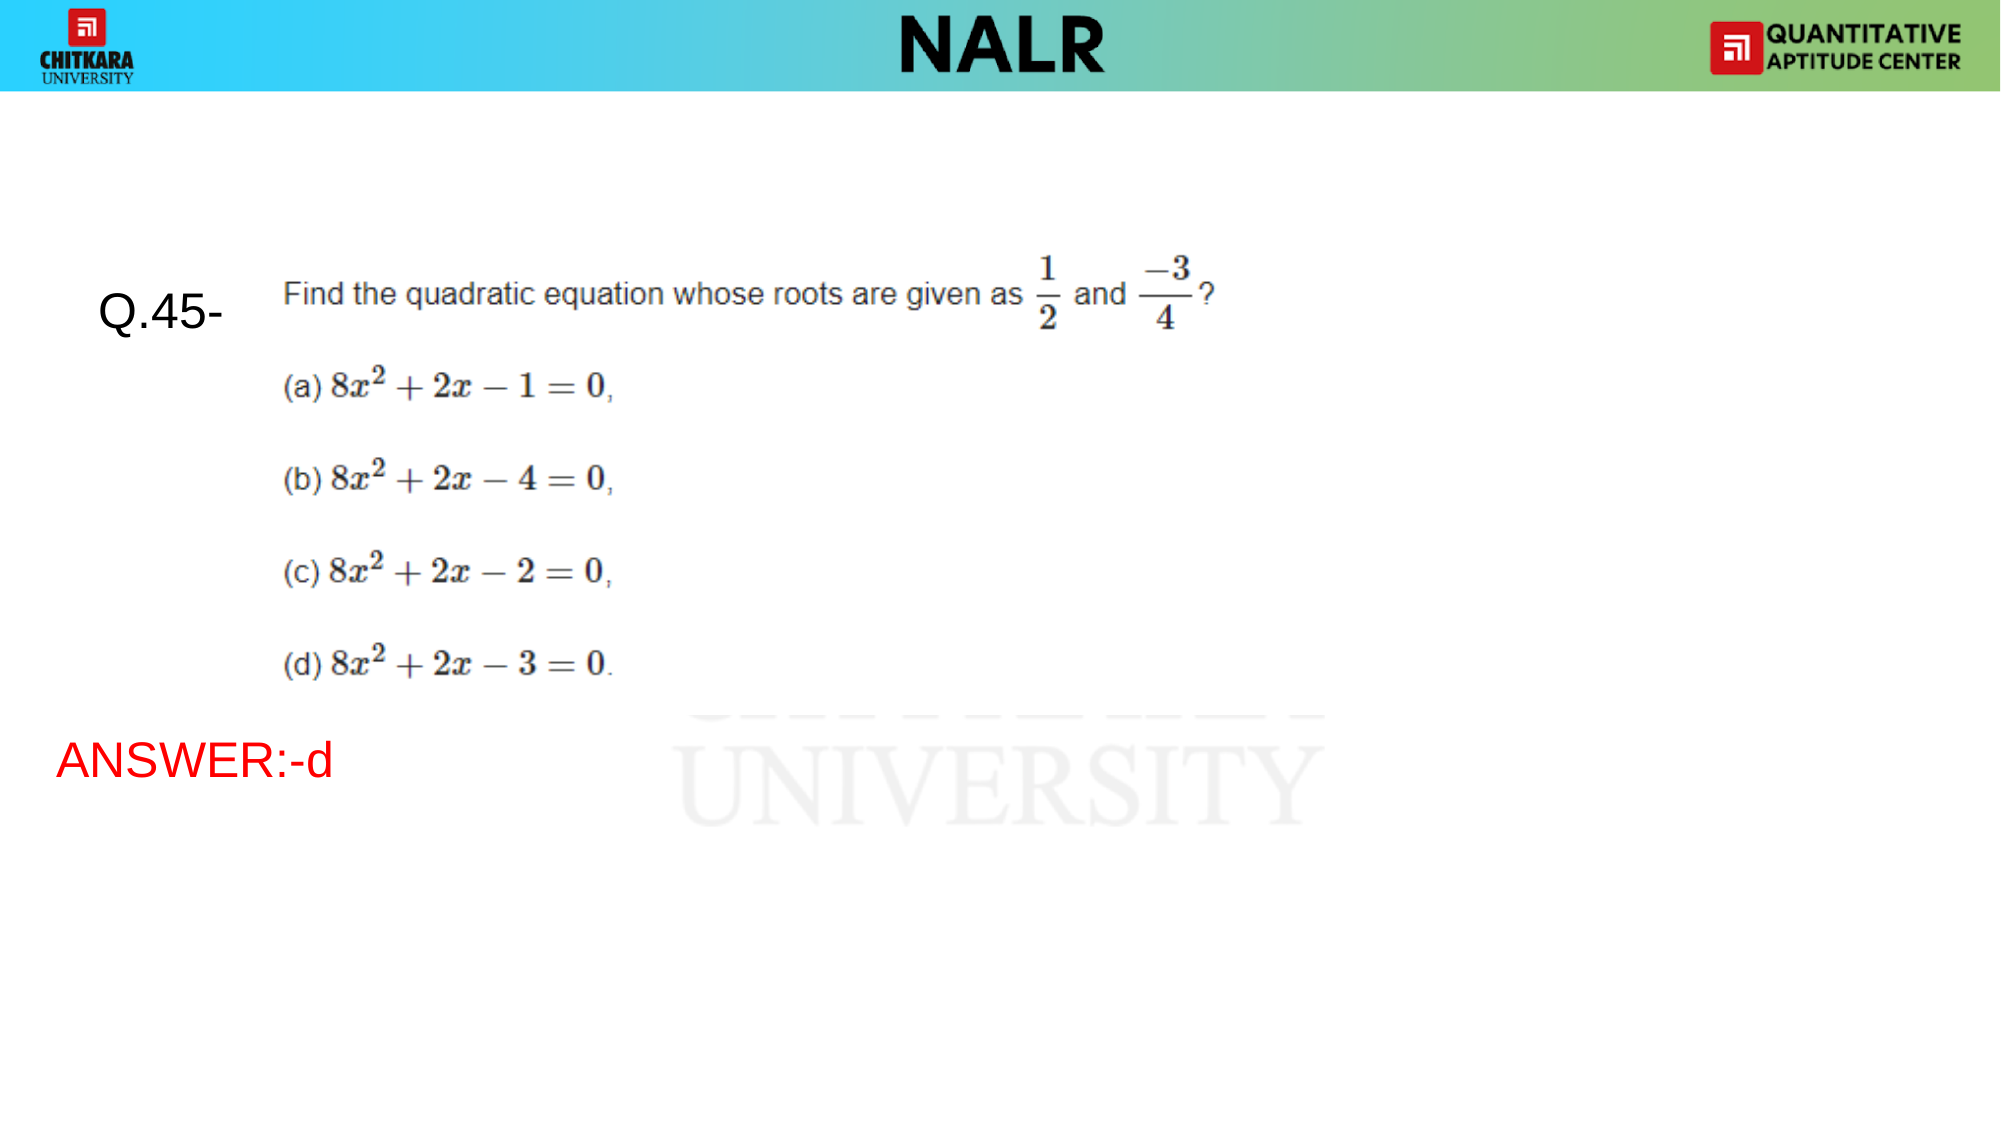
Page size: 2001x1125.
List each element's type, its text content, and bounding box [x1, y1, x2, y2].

picture [0, 0, 2001, 1125]
list Q.45- ANSWER:-d [41, 196, 1959, 1016]
